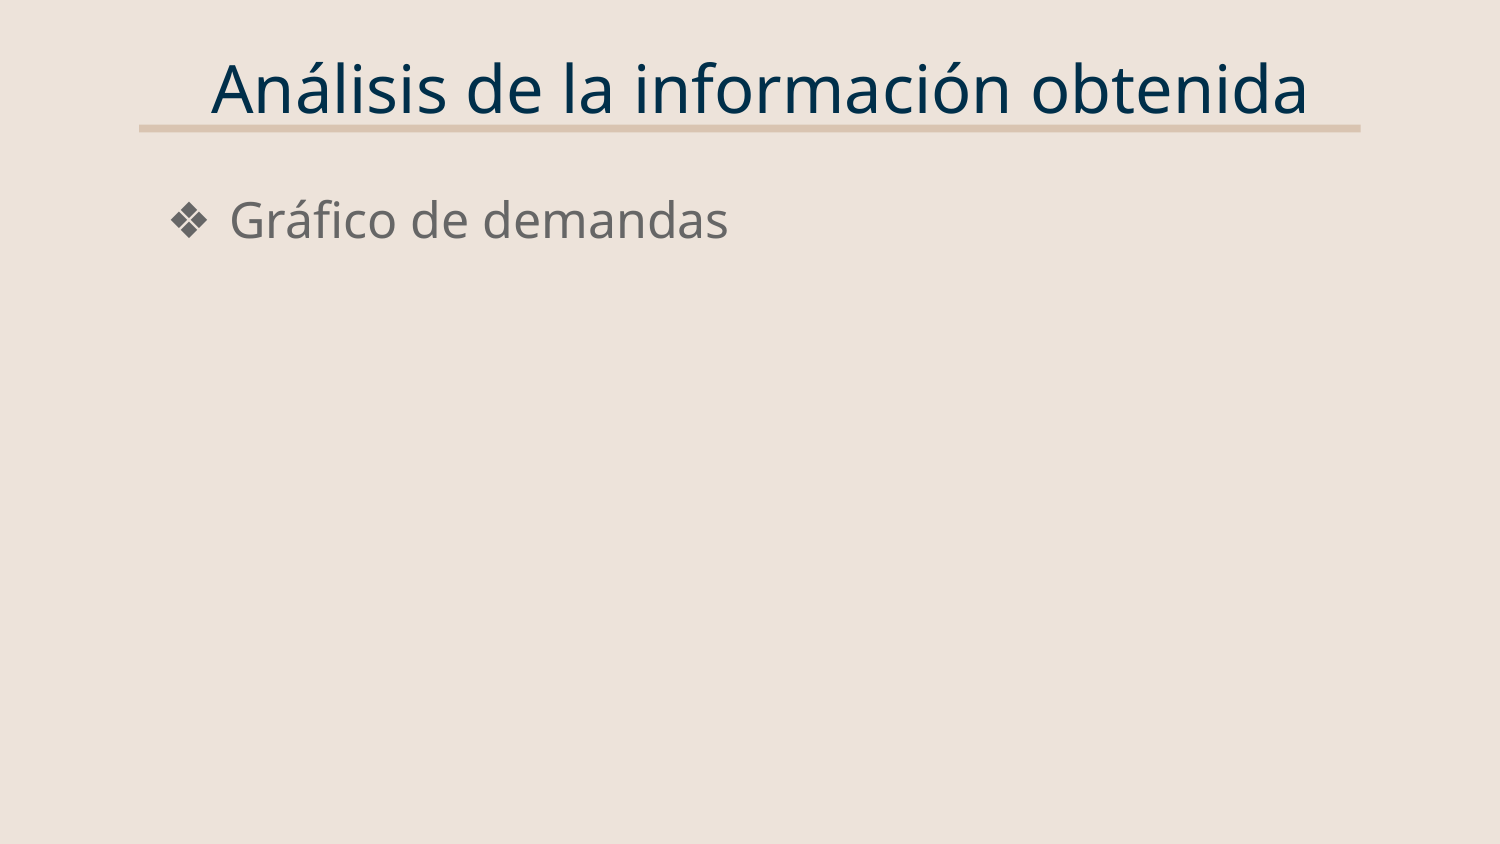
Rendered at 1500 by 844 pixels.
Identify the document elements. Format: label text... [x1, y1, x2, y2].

title Análisis de la información obtenida [68, 0, 1455, 174]
text_box [139, 124, 1361, 133]
text_box Gráfico de demandas [139, 173, 1361, 405]
